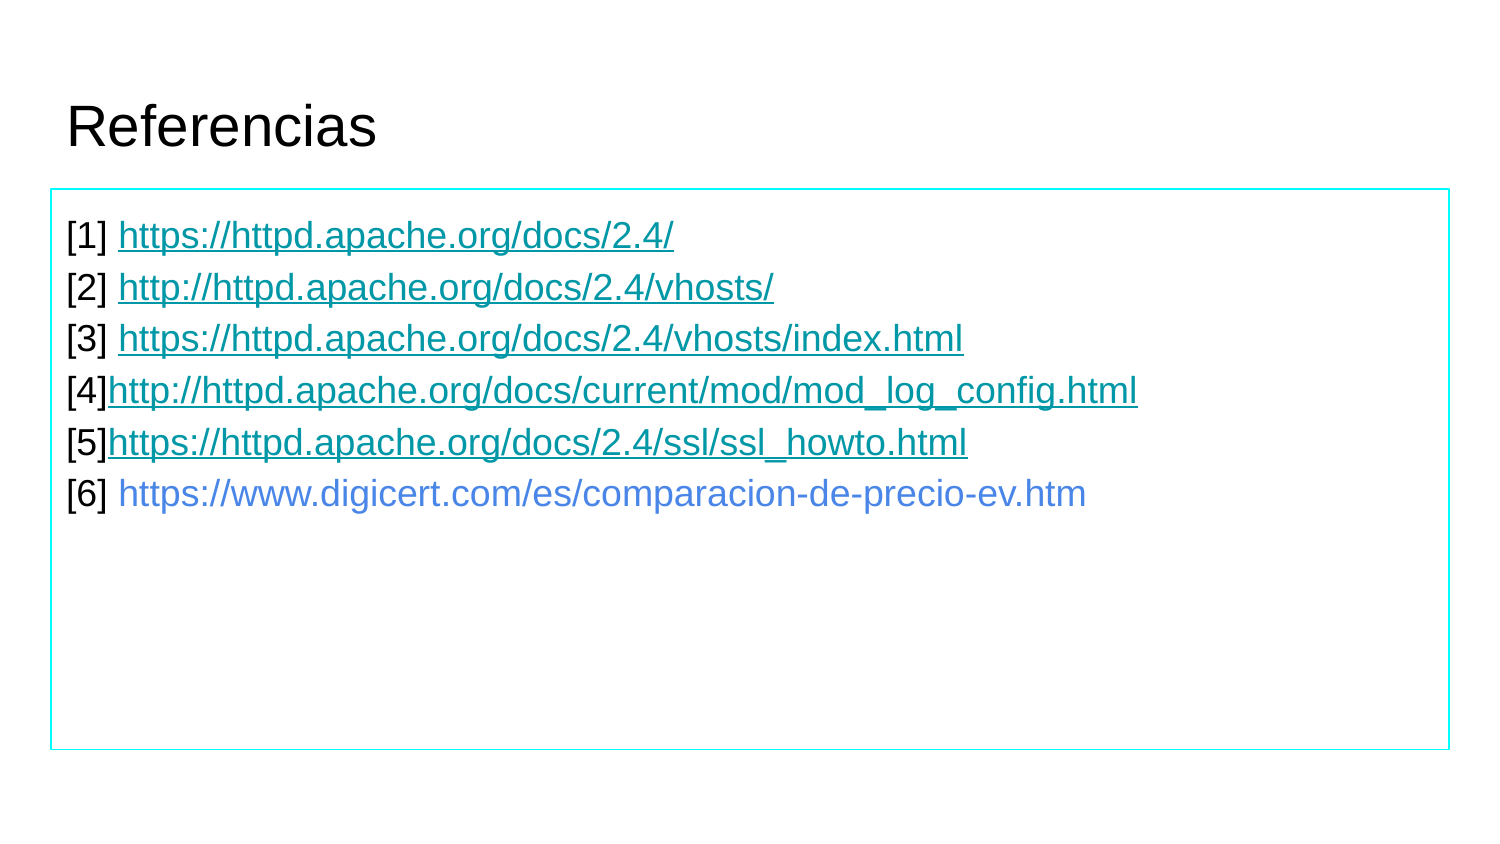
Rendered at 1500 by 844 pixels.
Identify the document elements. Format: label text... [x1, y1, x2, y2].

list [1] https://httpd.apache.org/docs/2.4/ [2] http://httpd.apache.org/docs/2.4/vhosts/ [3] https://httpd.apache.org/docs/2.4/vhosts/index.html [4]http://httpd.apache.org/docs/current/mod/mod_log_config.html [5]https://httpd.apache.org/docs/2.4/ssl/ssl_howto.html [6] https://www.digicert.com/es/comparacion-de-precio-ev.htm [51, 189, 1449, 750]
title Referencias [51, 72, 1449, 167]
